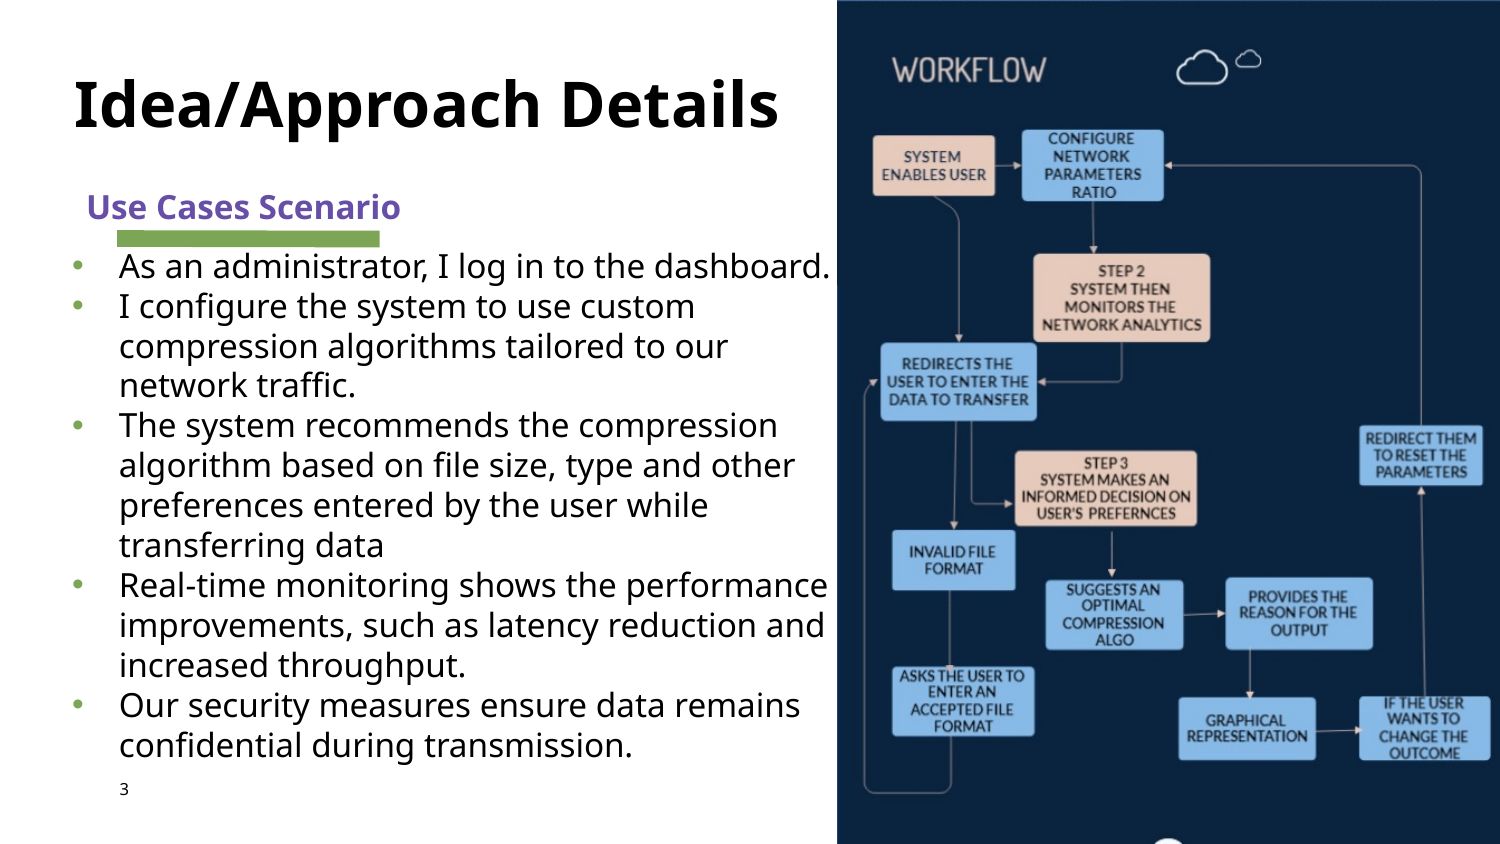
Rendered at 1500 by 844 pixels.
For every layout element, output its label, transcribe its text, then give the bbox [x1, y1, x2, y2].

list As an administrator, I log in to the dashboard. I configure the system to use custom compression algorithms tailored to our network traffic. The system recommends the compression algorithm based on file size, type and other preferences entered by the user while transferring data Real-time monitoring shows the performance improvements, such as latency reduction and increased throughput. Our security measures ensure data remains confidential during transmission. [40, 239, 831, 810]
title Idea/Approach Details [74, 66, 786, 142]
list Use Cases Scenario [74, 185, 671, 225]
picture [836, 0, 1500, 844]
